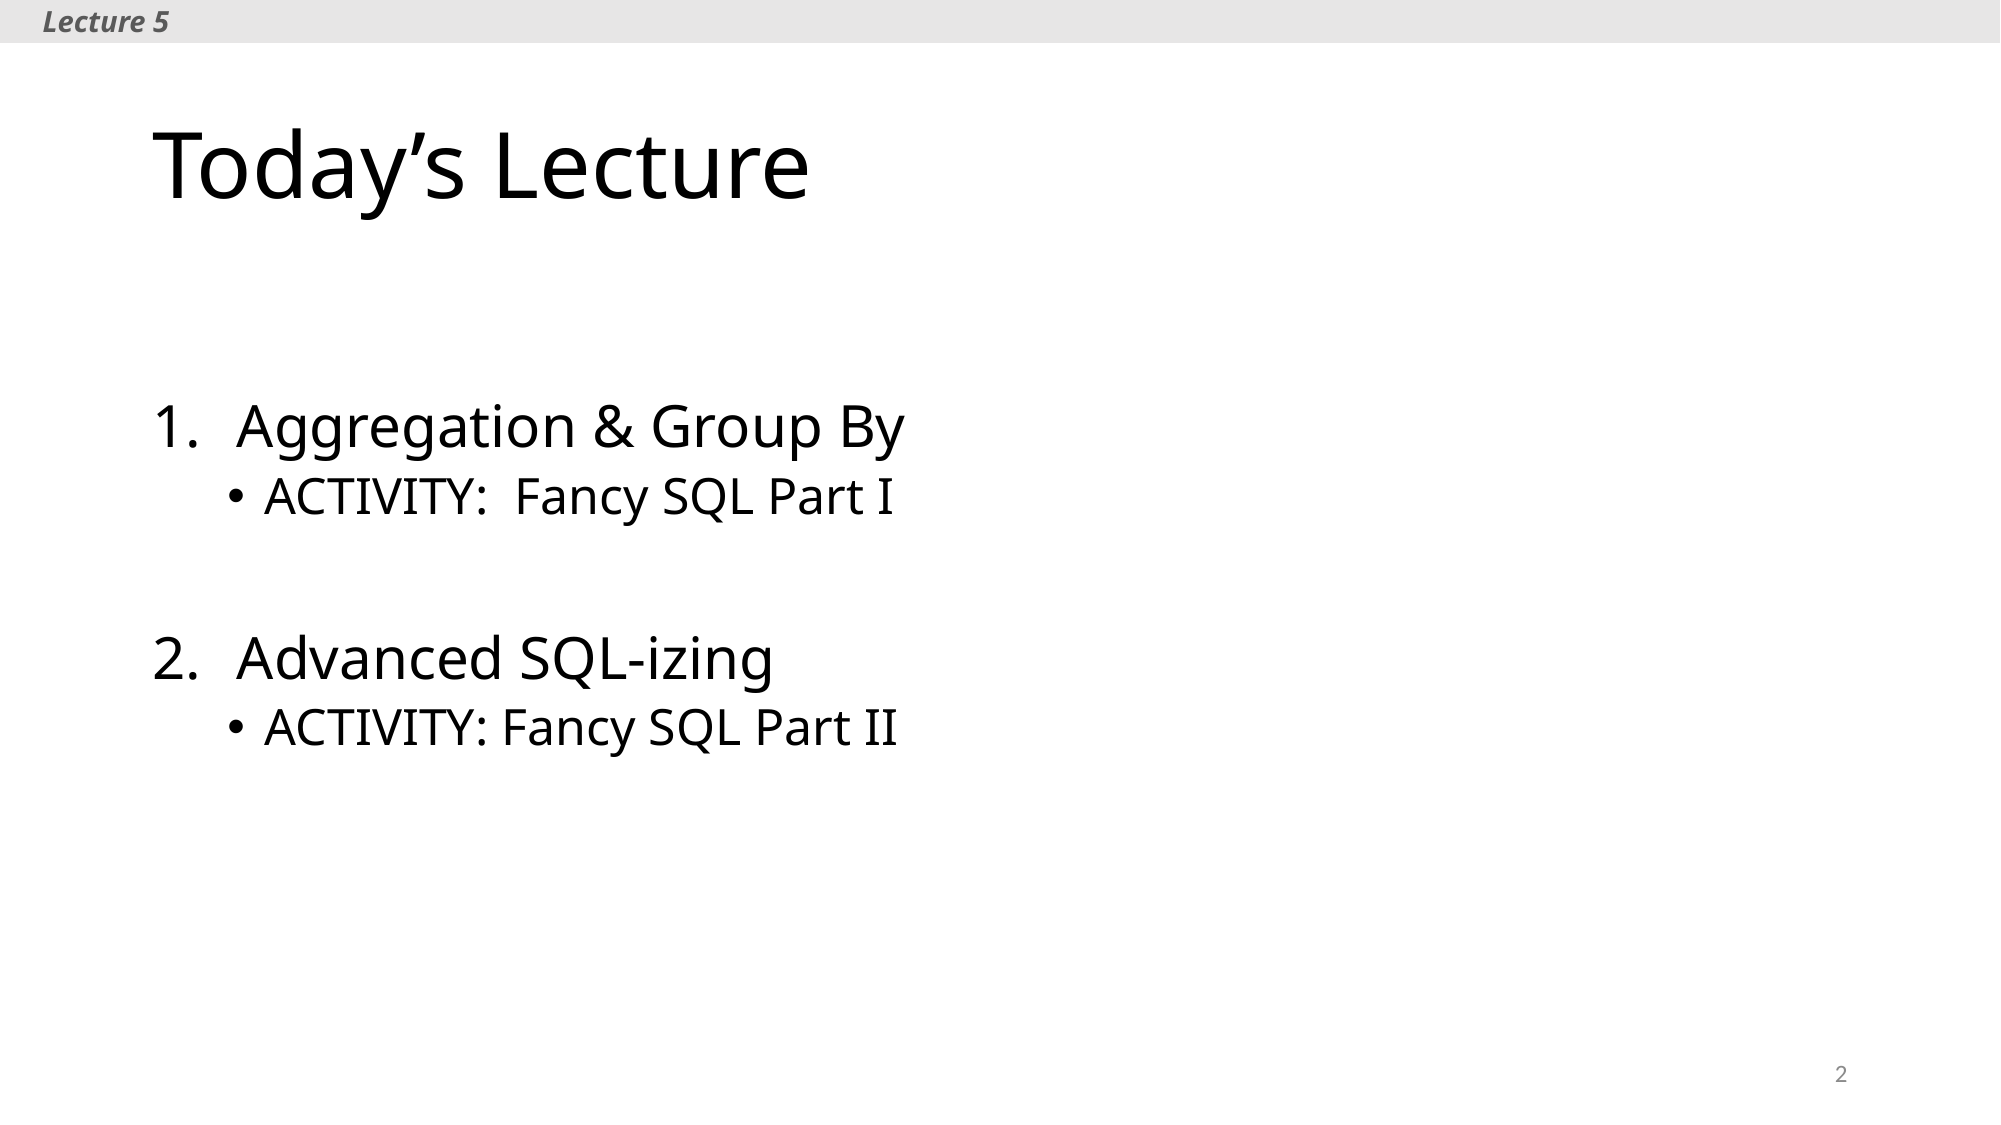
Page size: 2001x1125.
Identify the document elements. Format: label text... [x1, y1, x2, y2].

slide_number 2 [1412, 1042, 1863, 1103]
list Aggregation & Group By ACTIVITY: Fancy SQL Part I Advanced SQL-izing ACTIVITY: Fancy SQL Part II [137, 299, 1863, 1014]
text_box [0, 0, 2000, 47]
title Today’s Lecture [137, 59, 1863, 278]
